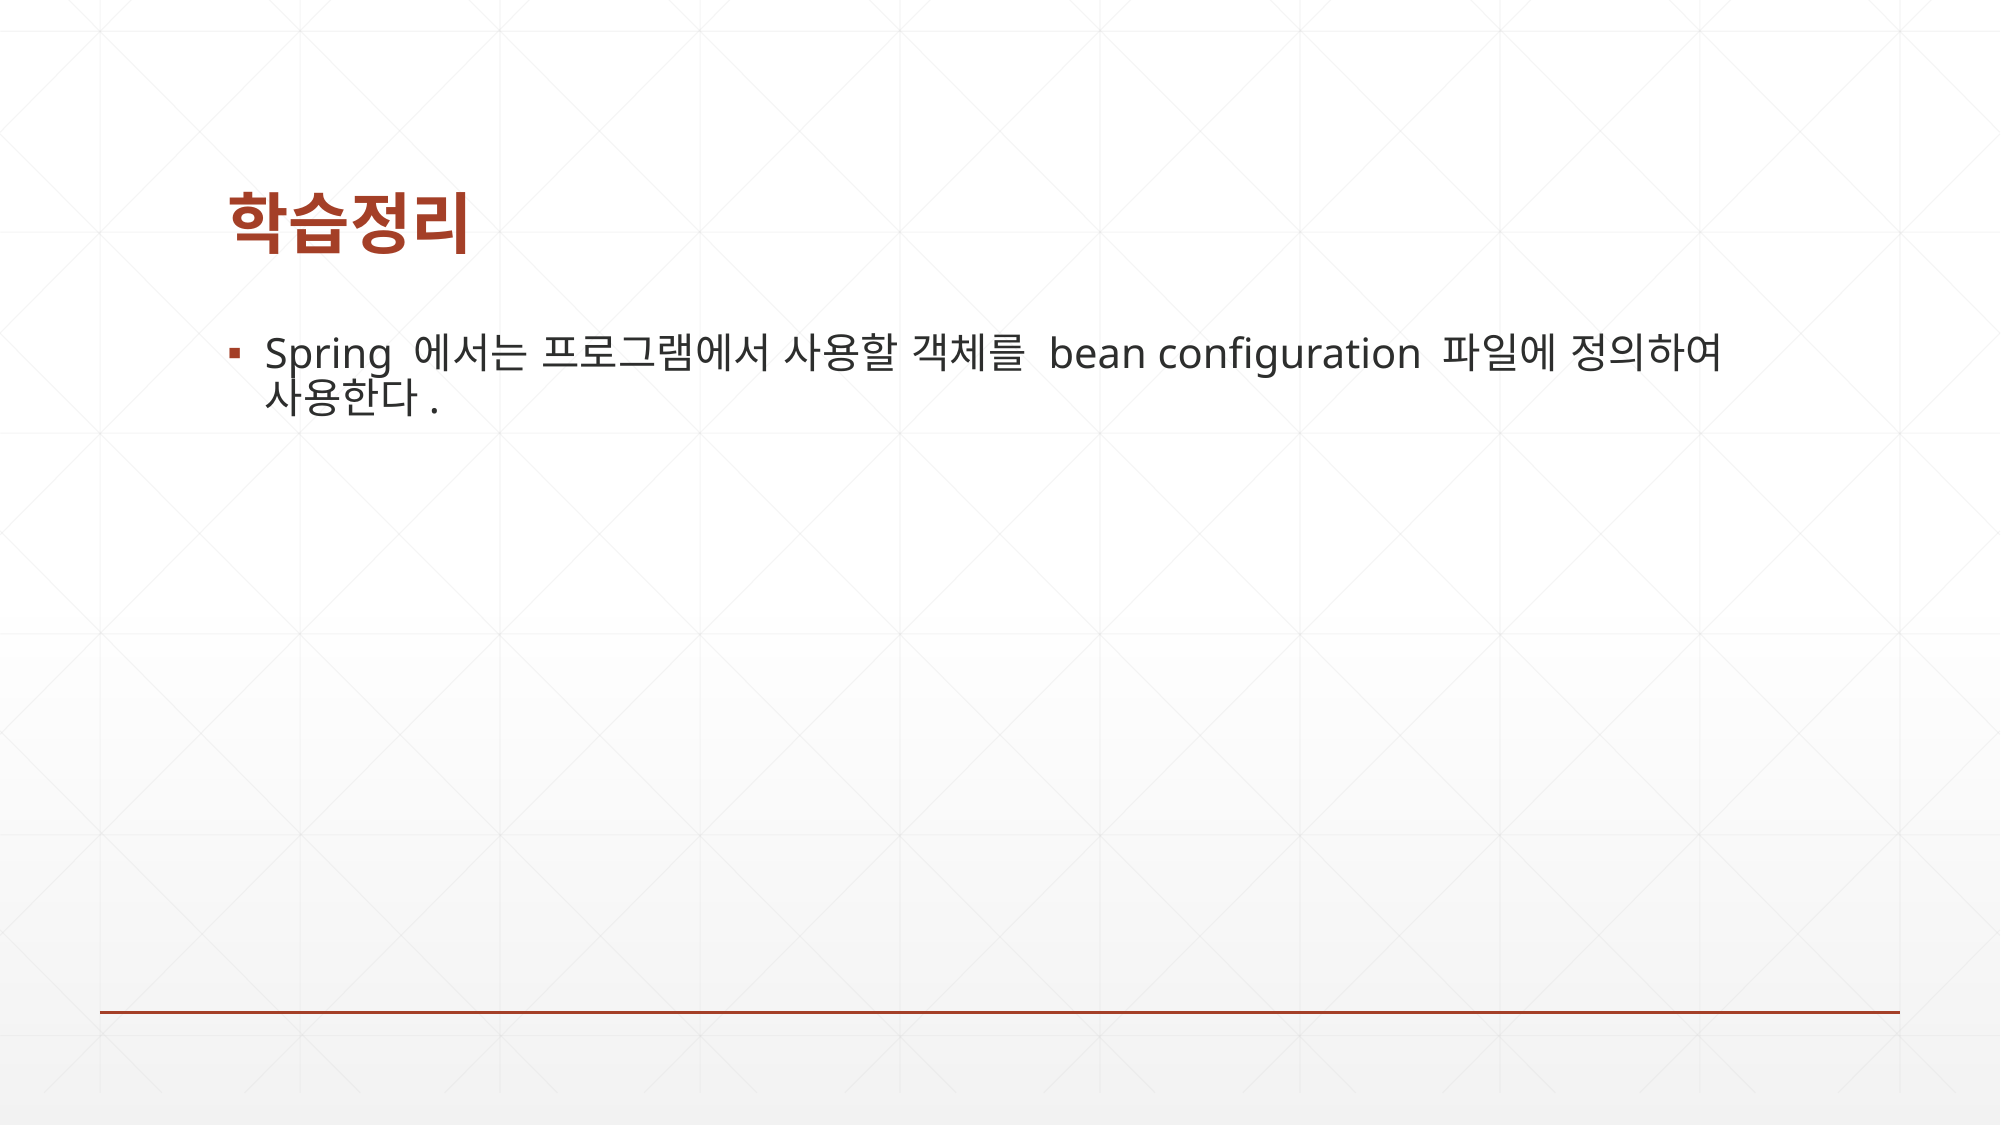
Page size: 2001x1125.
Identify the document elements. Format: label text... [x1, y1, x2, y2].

list Spring 에서는 프로그램에서 사용할 객체를 bean configuration 파일에 정의하여 사용한다. [212, 324, 1788, 950]
title 학습정리 [212, 82, 1788, 271]
